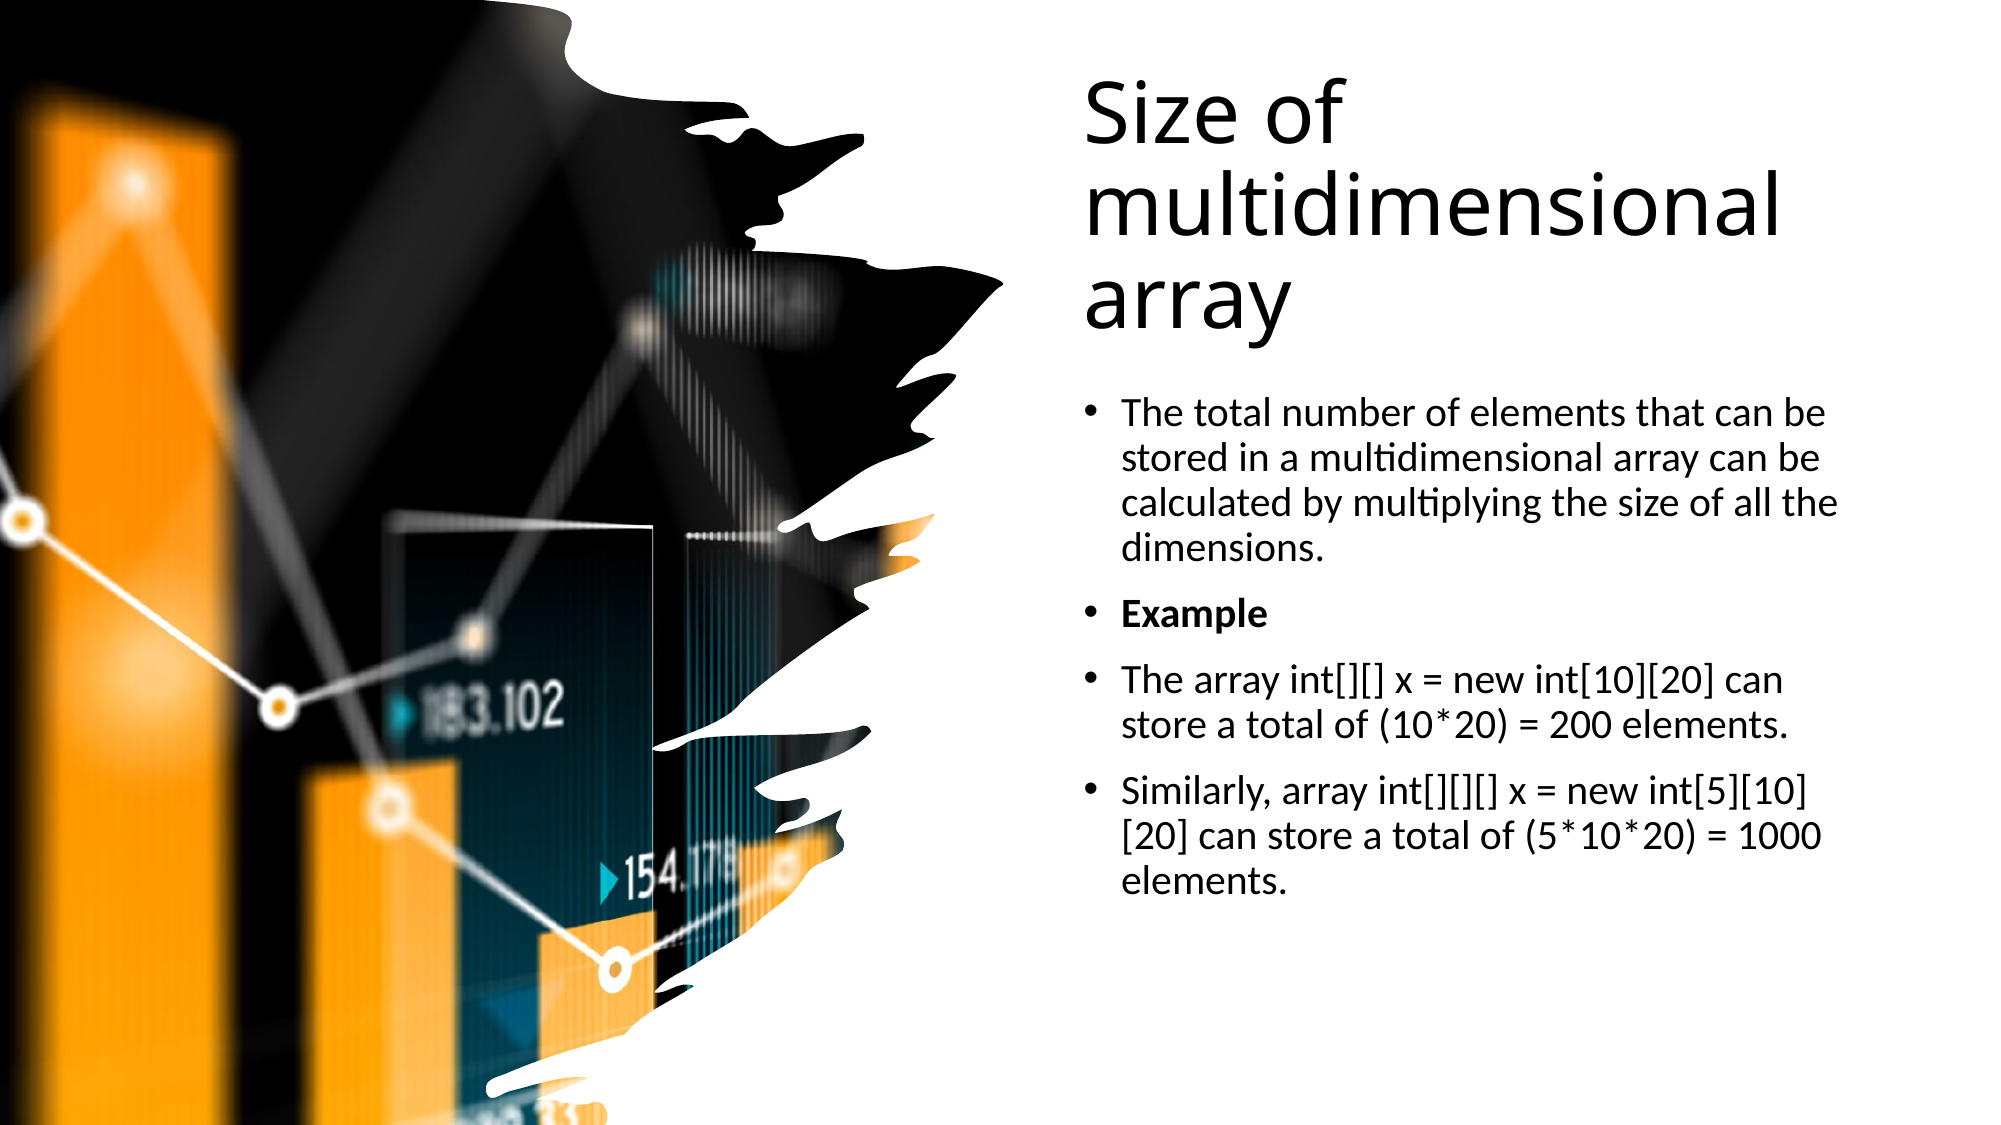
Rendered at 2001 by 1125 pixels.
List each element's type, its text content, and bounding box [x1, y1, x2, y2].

picture [0, 0, 1004, 1125]
title Size of multidimensional array [1068, 59, 1863, 357]
list The total number of elements that can be stored in a multidimensional array can be calculated by multiplying the size of all the dimensions. Example The array int[][] x = new int[10][20] can store a total of (10*20) = 200 elements. Similarly, array int[][][] x = new int[5][10][20] can store a total of (5*10*20) = 1000 elements. [1068, 382, 1863, 1014]
text_box [1004, 0, 2000, 1125]
